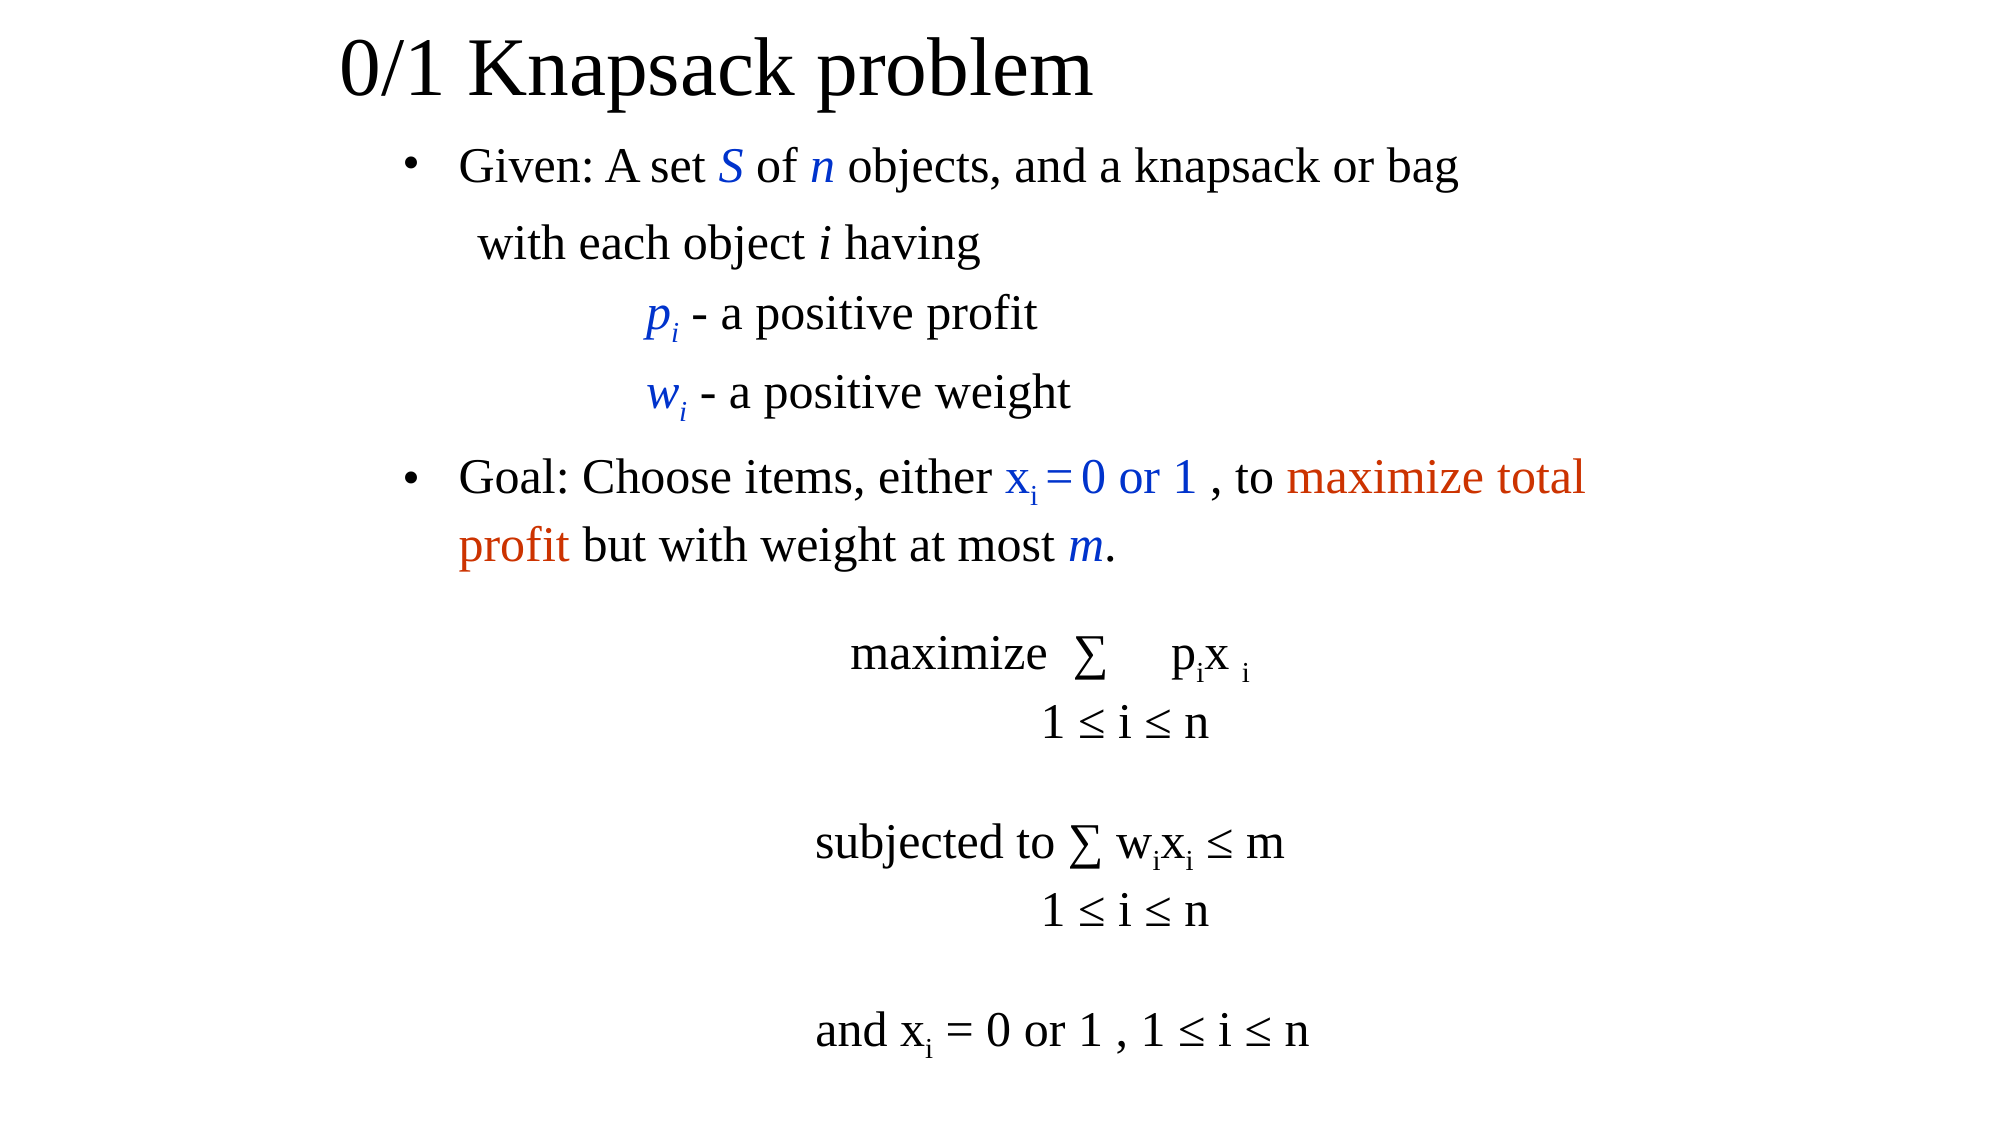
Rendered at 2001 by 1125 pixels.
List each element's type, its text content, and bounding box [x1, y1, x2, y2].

text_box maximize ∑ pix i 1 ≤ i ≤ n subjected to ∑ wixi ≤ m 1 ≤ i ≤ n and xi = 0 or 1 , 1 ≤ i ≤ n [575, 612, 1525, 1072]
text_box Given: A set S of n objects, and a knapsack or bag with each object i having pi - a positive profit wi - a positive weight Goal: Choose items, either xi = 0 or 1 , to maximize total profit but with weight at most m. [387, 125, 1700, 1063]
title 0/1 Knapsack problem [324, 0, 1675, 138]
